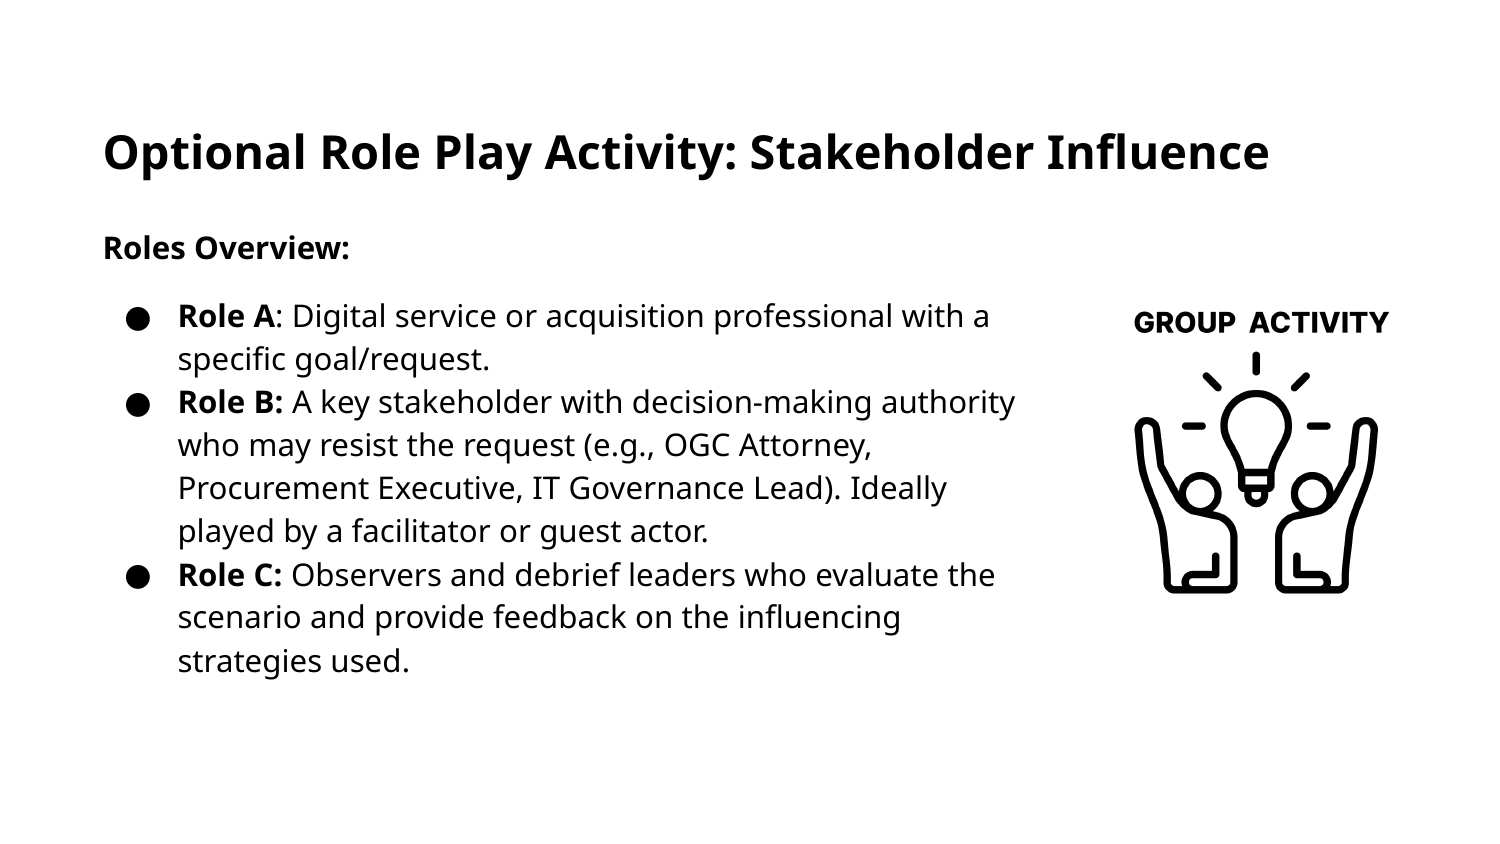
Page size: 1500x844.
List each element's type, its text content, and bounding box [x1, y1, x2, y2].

text_box [99, 348, 1038, 496]
text_box Roles Overview: Role A: Digital service or acquisition professional with a specific goal/request. Role B: A key stakeholder with decision-making authority who may resist the request (e.g., OGC Attorney, Procurement Executive, IT Governance Lead). Ideally played by a facilitator or guest actor. Role C: Observers and debrief leaders who evaluate the scenario and provide feedback on the influencing strategies used. [87, 415, 1035, 630]
picture [1087, 283, 1426, 622]
title Optional Role Play Activity: Stakeholder Influence [87, 99, 1319, 190]
